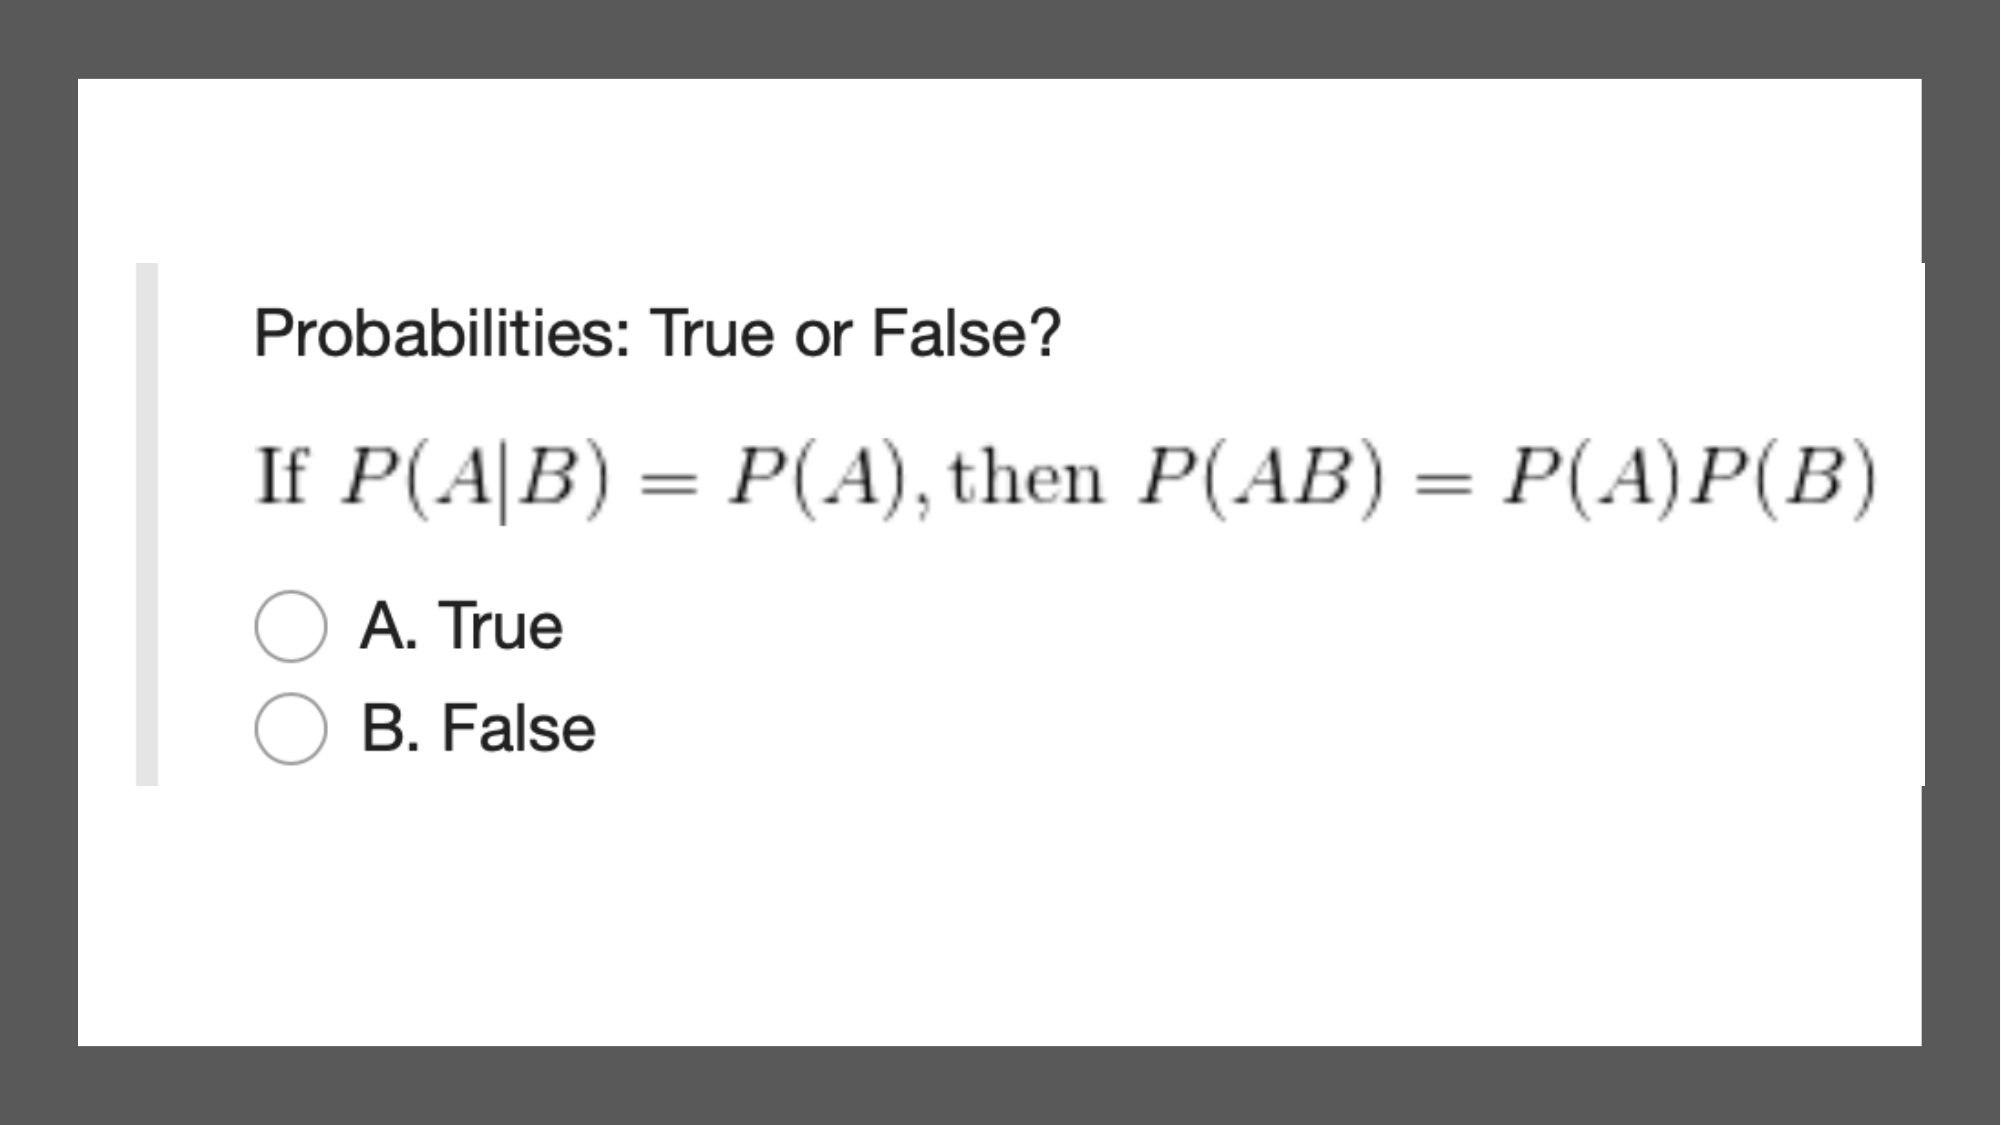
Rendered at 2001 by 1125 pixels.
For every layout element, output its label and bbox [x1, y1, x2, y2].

list [111, 262, 1925, 787]
picture [0, 0, 2000, 1125]
text_box [0, 0, 1966, 1091]
